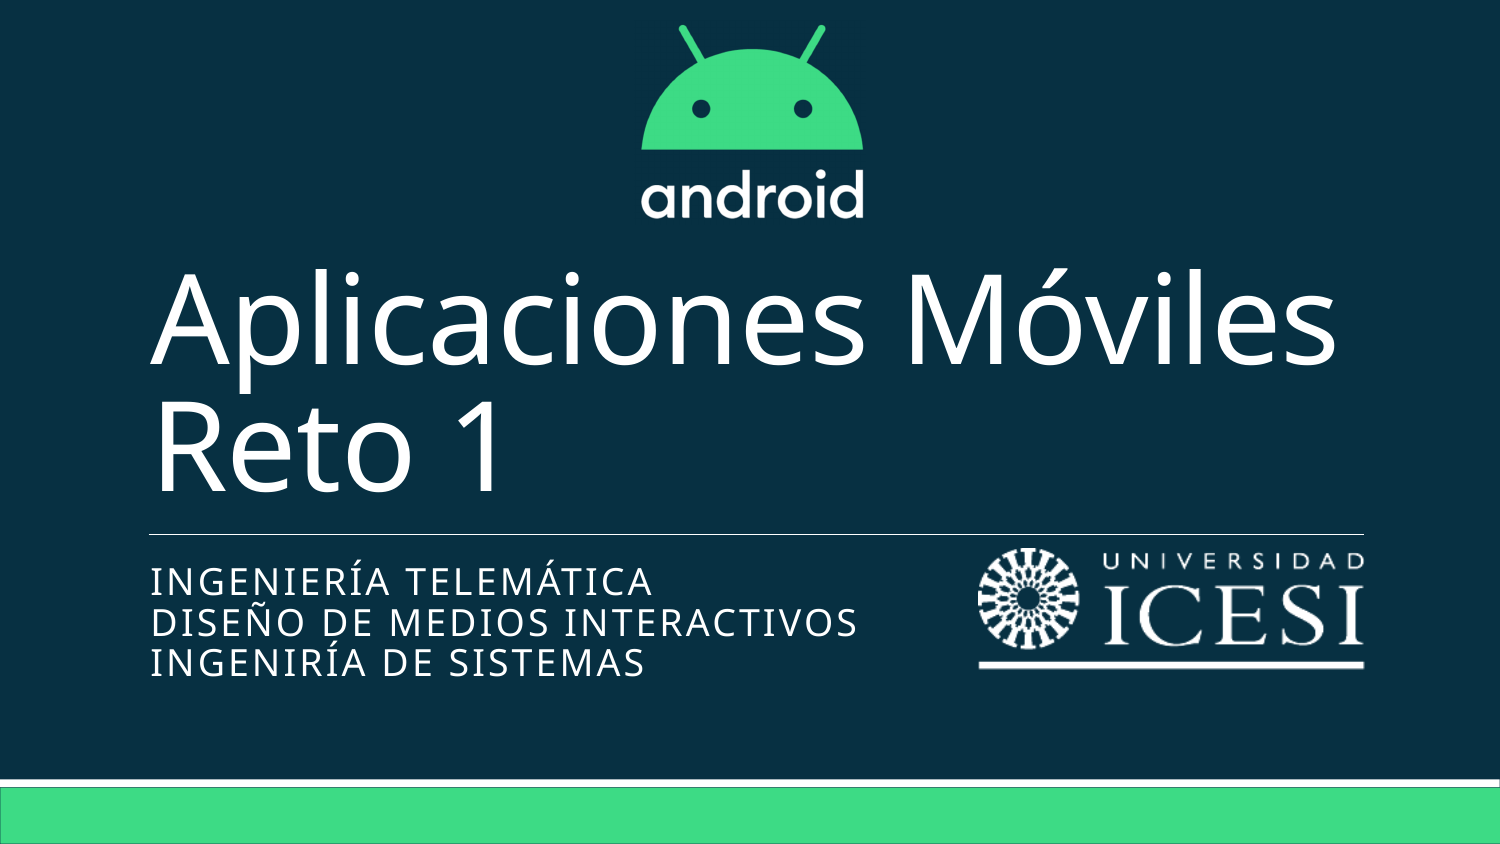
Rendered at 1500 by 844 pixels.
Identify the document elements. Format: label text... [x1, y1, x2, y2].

subtitle Ingeniería Telemática Diseño de medios interactivos Ingeniría de sistemas [135, 548, 1373, 789]
picture [977, 547, 1366, 671]
title Aplicaciones Móviles Reto 1 [135, 93, 1373, 533]
picture [633, 19, 867, 226]
